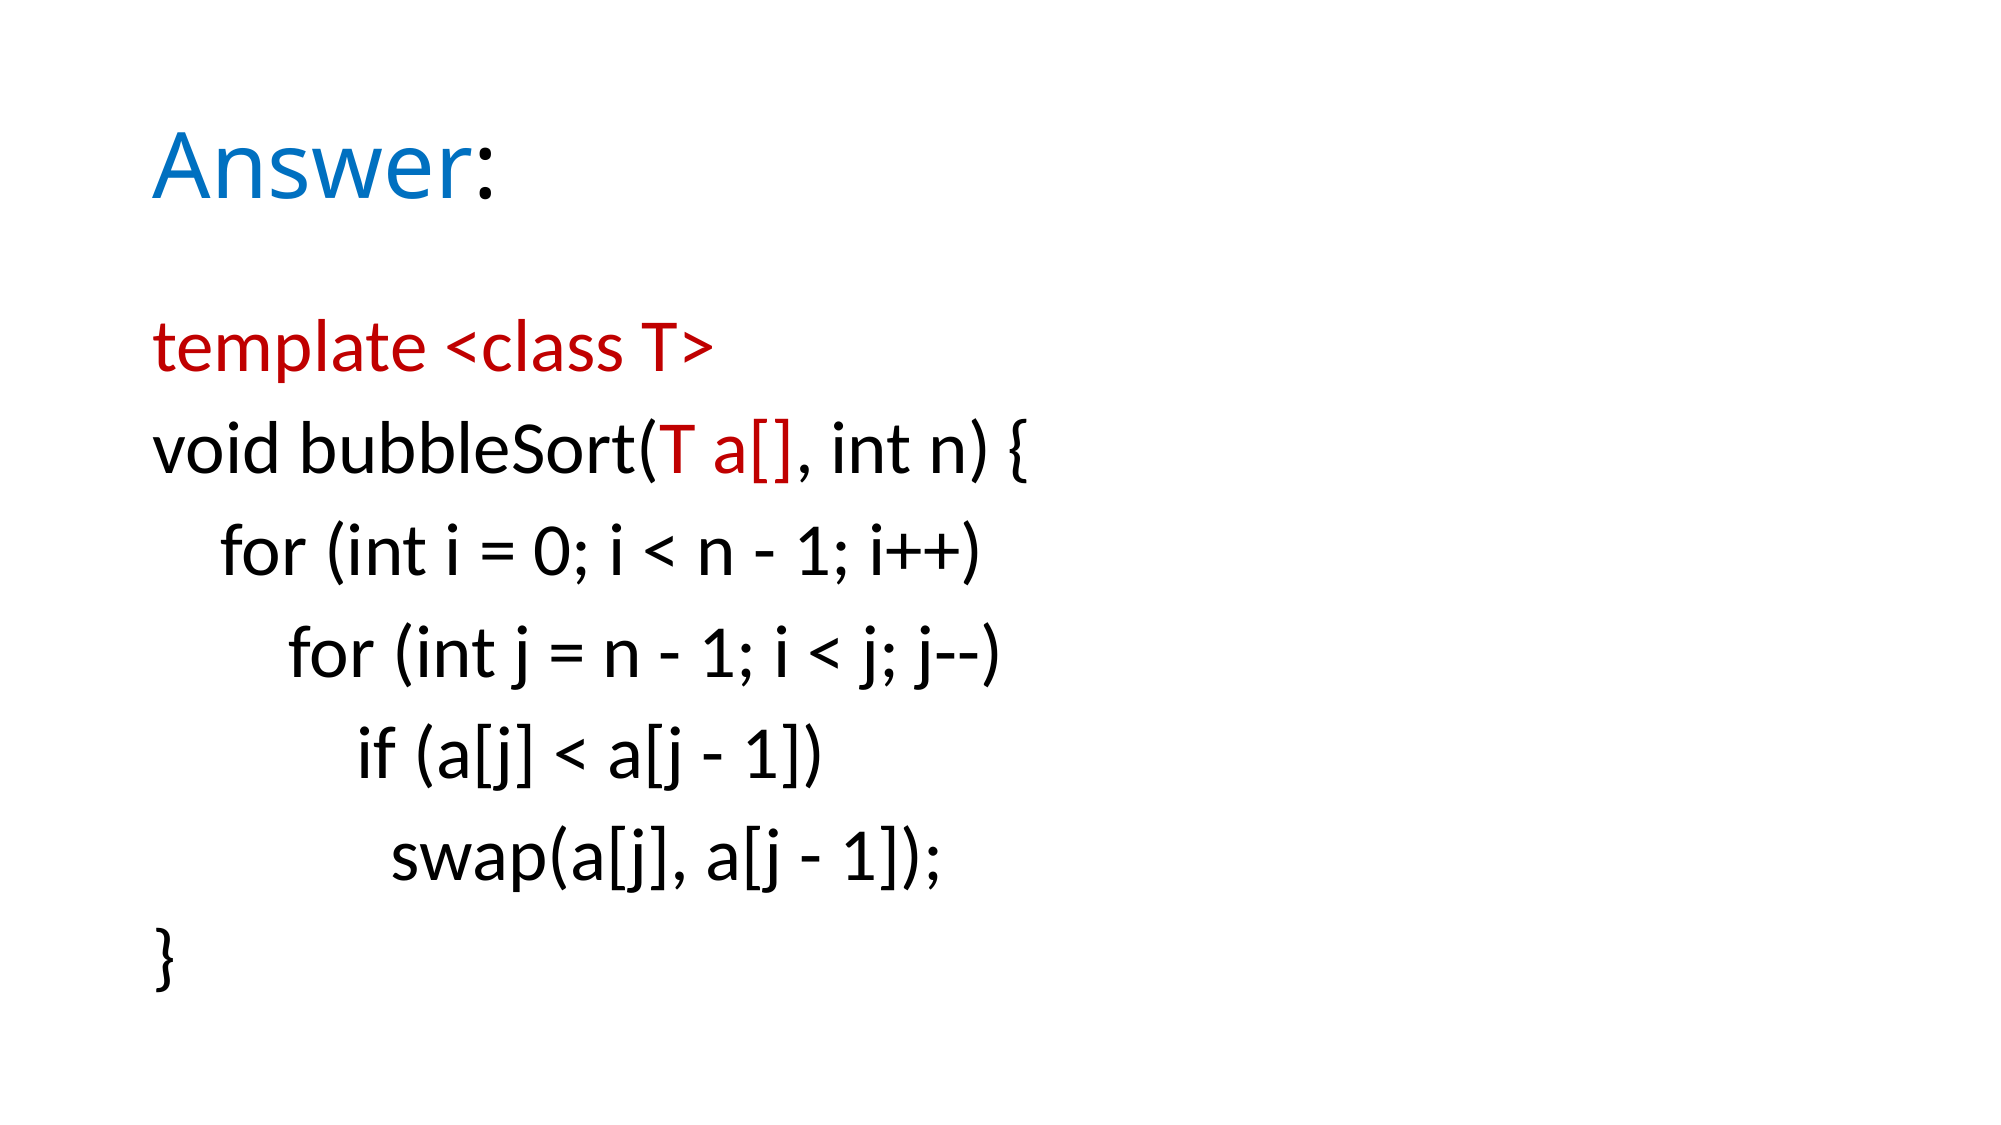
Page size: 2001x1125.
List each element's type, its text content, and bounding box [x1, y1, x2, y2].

list template <class T> void bubbleSort(T a[], int n) { for (int i = 0; i < n - 1; i++) for (int j = n - 1; i < j; j--) if (a[j] < a[j - 1]) swap(a[j], a[j - 1]); } [137, 299, 1863, 1014]
title Answer: [137, 59, 1863, 278]
